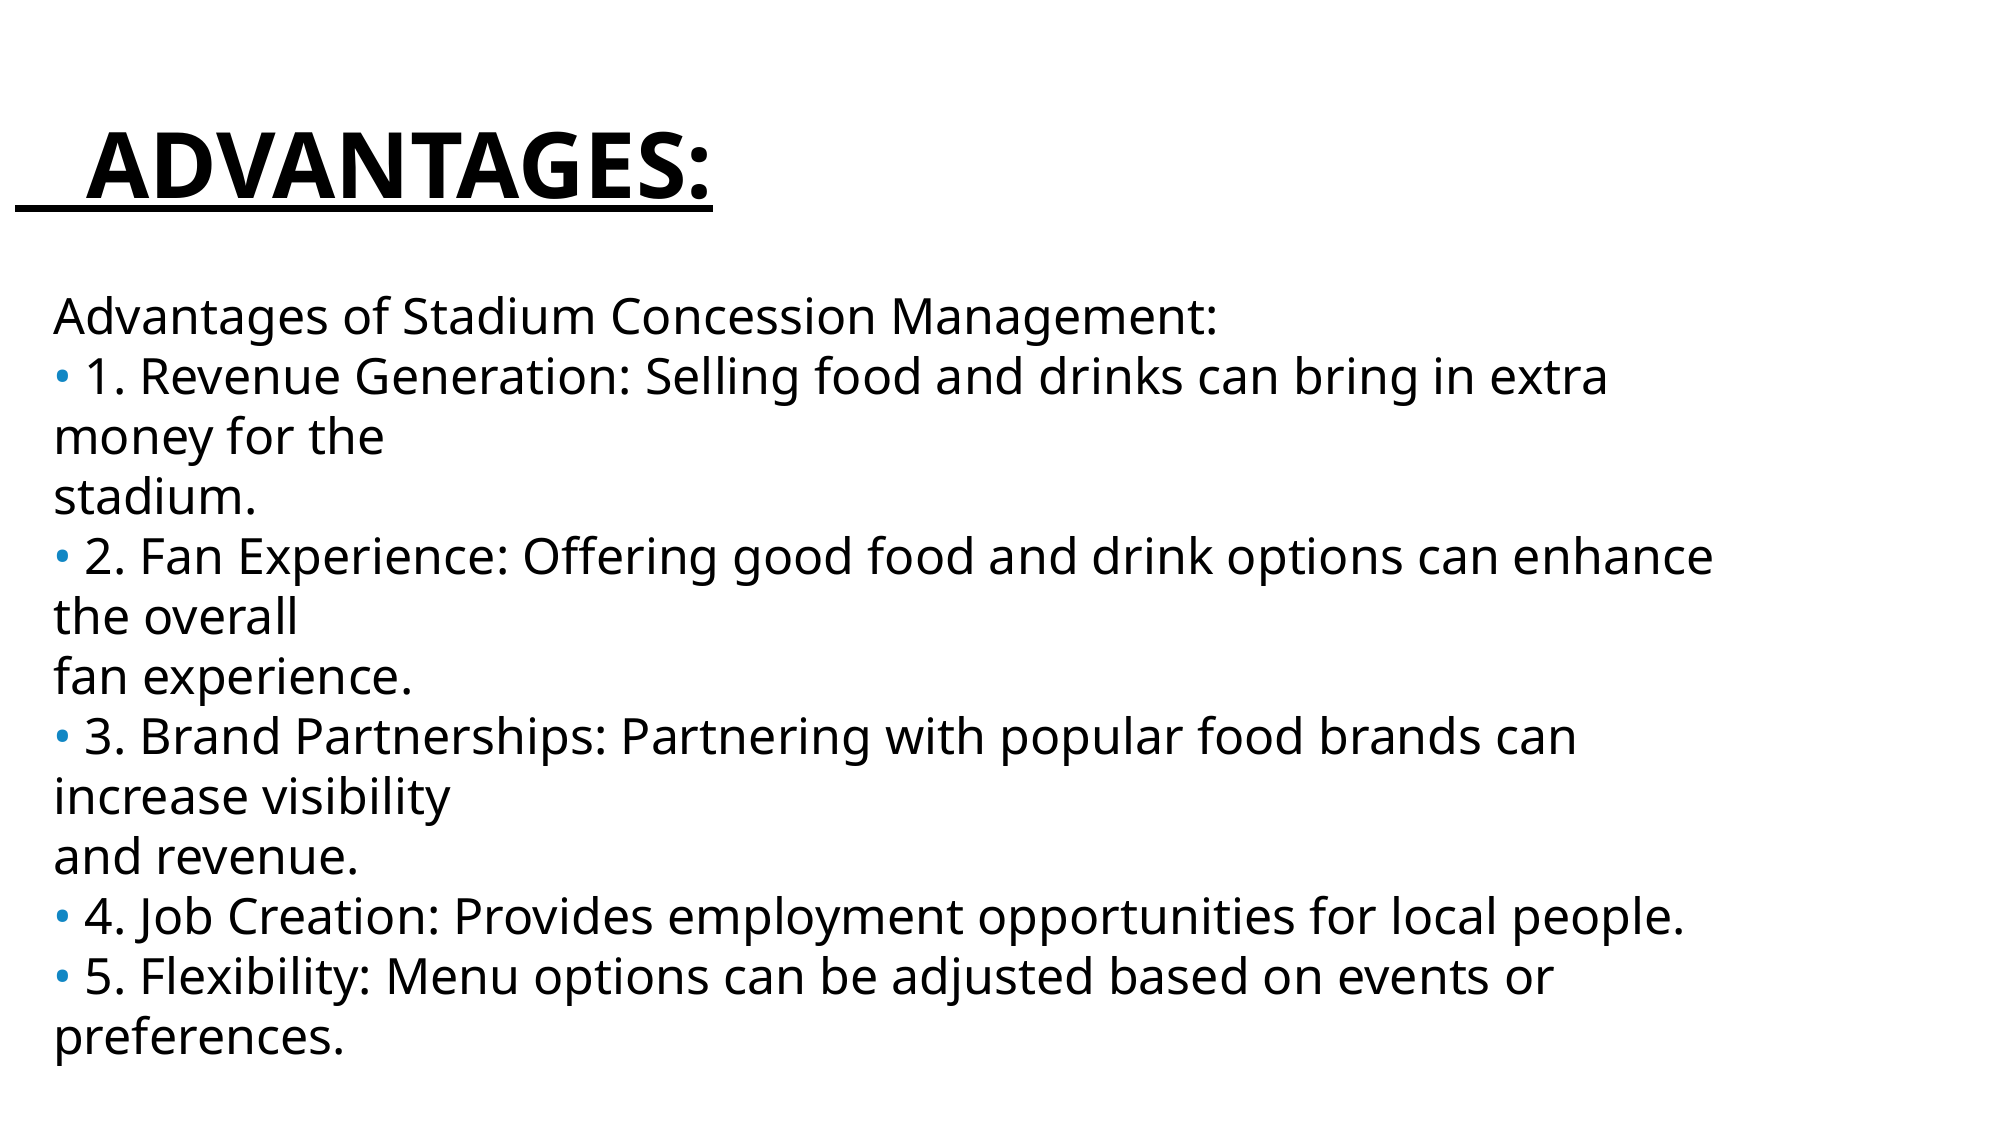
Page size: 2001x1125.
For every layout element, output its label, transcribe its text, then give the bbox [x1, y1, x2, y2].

text_box Advantages of Stadium Concession Management: • 1. Revenue Generation: Selling food and drinks can bring in extra money for the stadium. • 2. Fan Experience: Offering good food and drink options can enhance the overall fan experience. • 3. Brand Partnerships: Partnering with popular food brands can increase visibility and revenue. • 4. Job Creation: Provides employment opportunities for local people. • 5. Flexibility: Menu options can be adjusted based on events or preferences. [38, 277, 1742, 1072]
title ADVANTAGES: [0, 59, 1725, 278]
